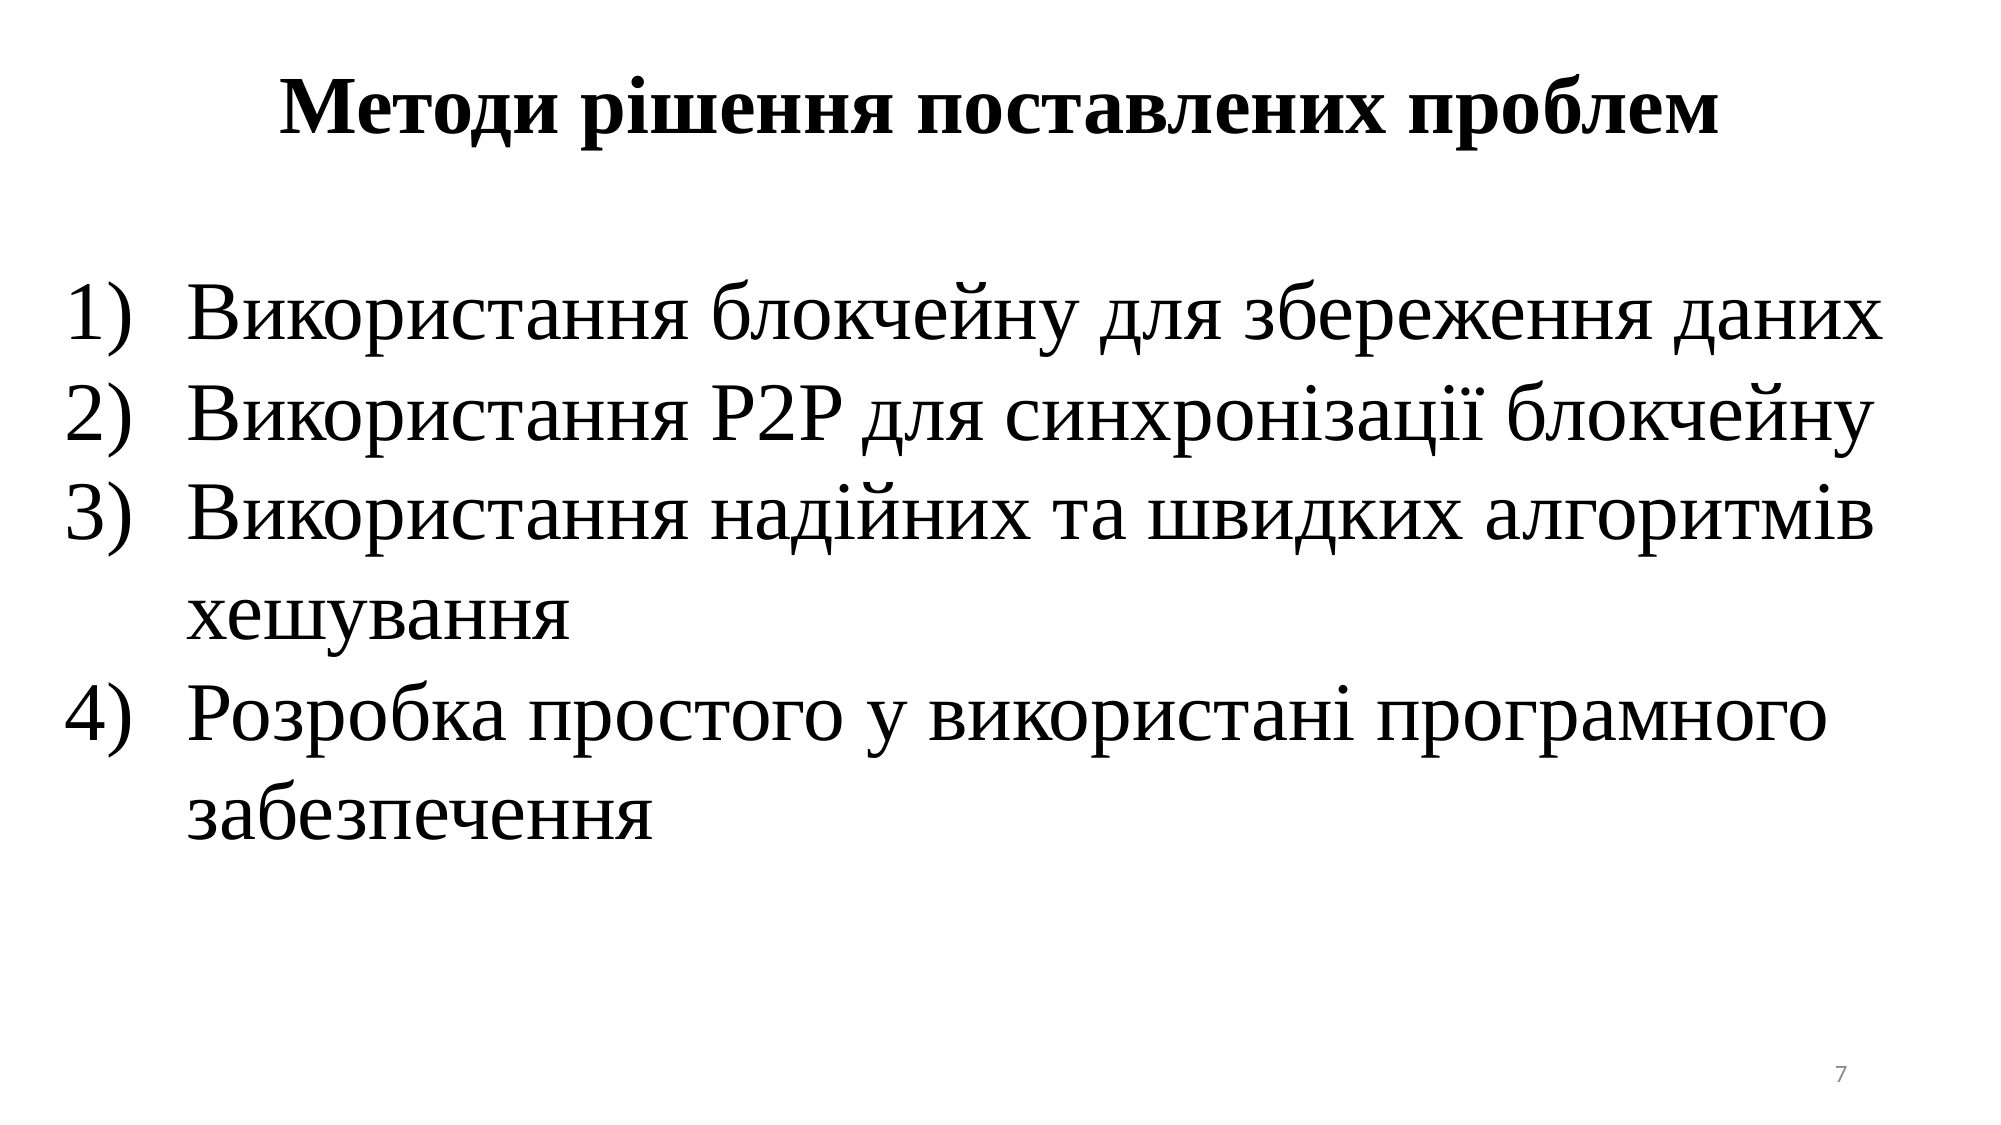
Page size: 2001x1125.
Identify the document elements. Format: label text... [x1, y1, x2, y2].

slide_number 7 [1412, 1042, 1863, 1103]
text_box Методи рішення поставлених проблем [104, 54, 1896, 159]
text_box Використання блокчейну для збереження даних Використання P2P для синхронізації блокчейну Використання надійних та швидких алгоритмів хешування Розробка простого у використані програмного забезпечення [50, 249, 1950, 864]
